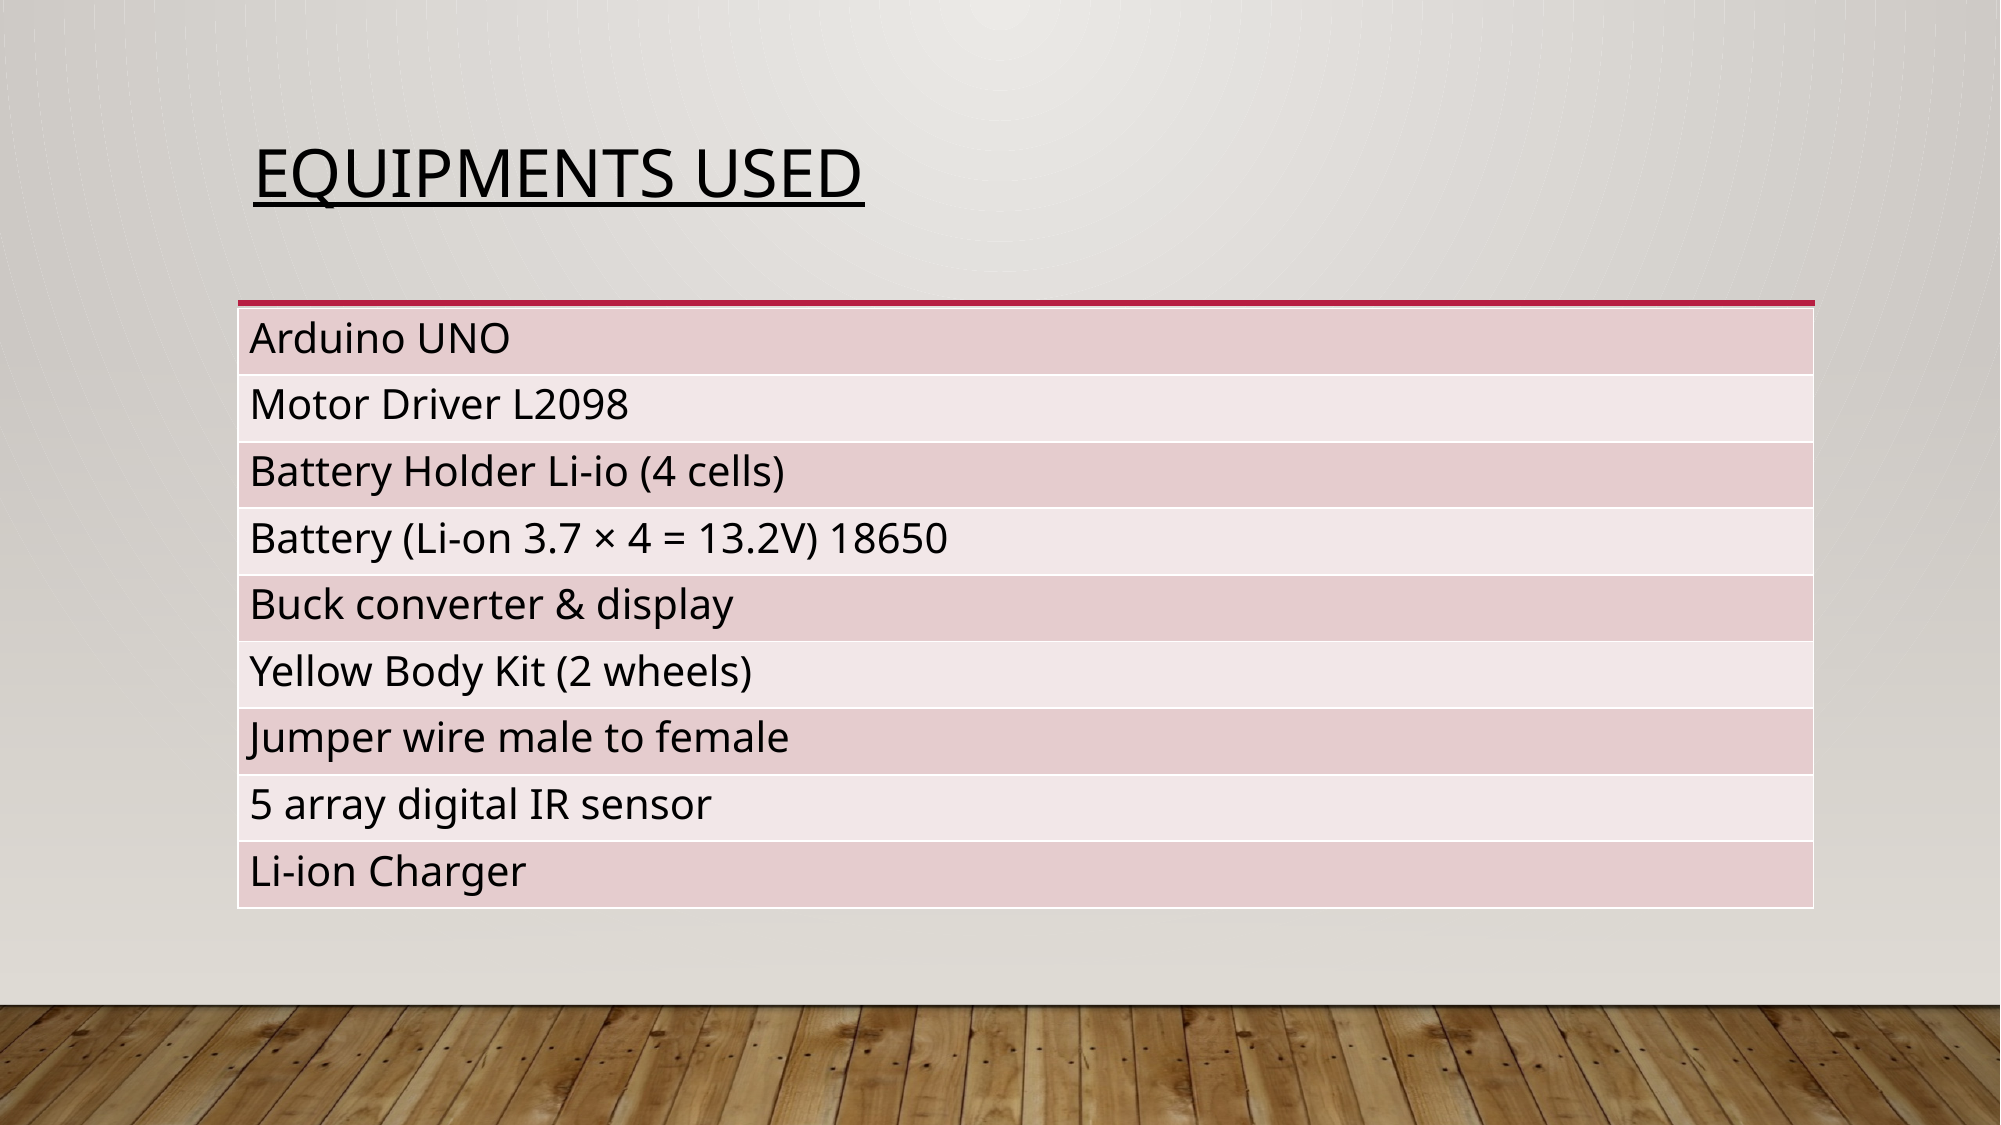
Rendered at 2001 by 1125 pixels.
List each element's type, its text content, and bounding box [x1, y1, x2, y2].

table_cell Yellow Body Kit (2 wheels) [239, 642, 1813, 707]
table_cell Battery Holder Li-io (4 cells) [239, 443, 1813, 507]
table_cell Li-ion Charger [239, 842, 1813, 907]
table_header Arduino UNO [239, 309, 1813, 374]
table_cell 5 array digital IR sensor [239, 776, 1813, 840]
picture [0, 1005, 2000, 1125]
title Equipments used [238, 131, 1814, 229]
table_cell Battery (Li-on 3.7 × 4 = 13.2V) 18650 [239, 509, 1813, 574]
table_cell Buck converter & display [239, 576, 1813, 641]
table_cell Motor Driver L2098 [239, 376, 1813, 441]
table_cell Jumper wire male to female [239, 709, 1813, 774]
